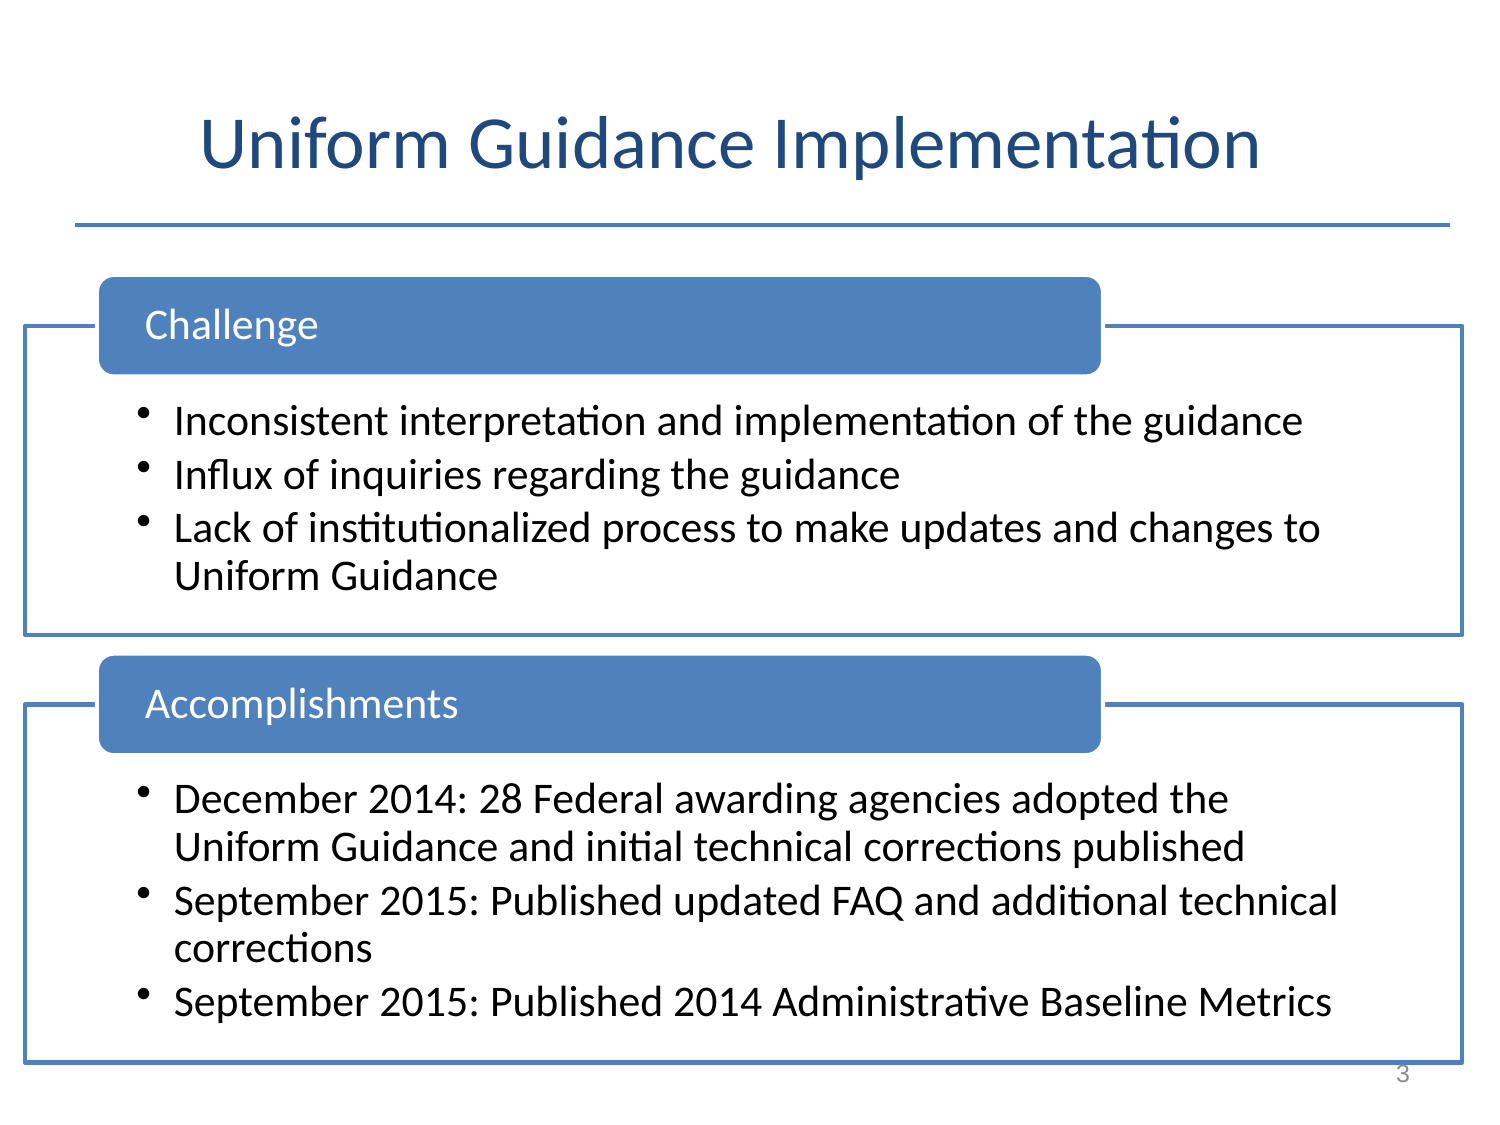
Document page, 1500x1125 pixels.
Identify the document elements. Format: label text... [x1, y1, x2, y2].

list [24, 224, 1463, 1113]
title Uniform Guidance Implementation [37, 44, 1426, 223]
